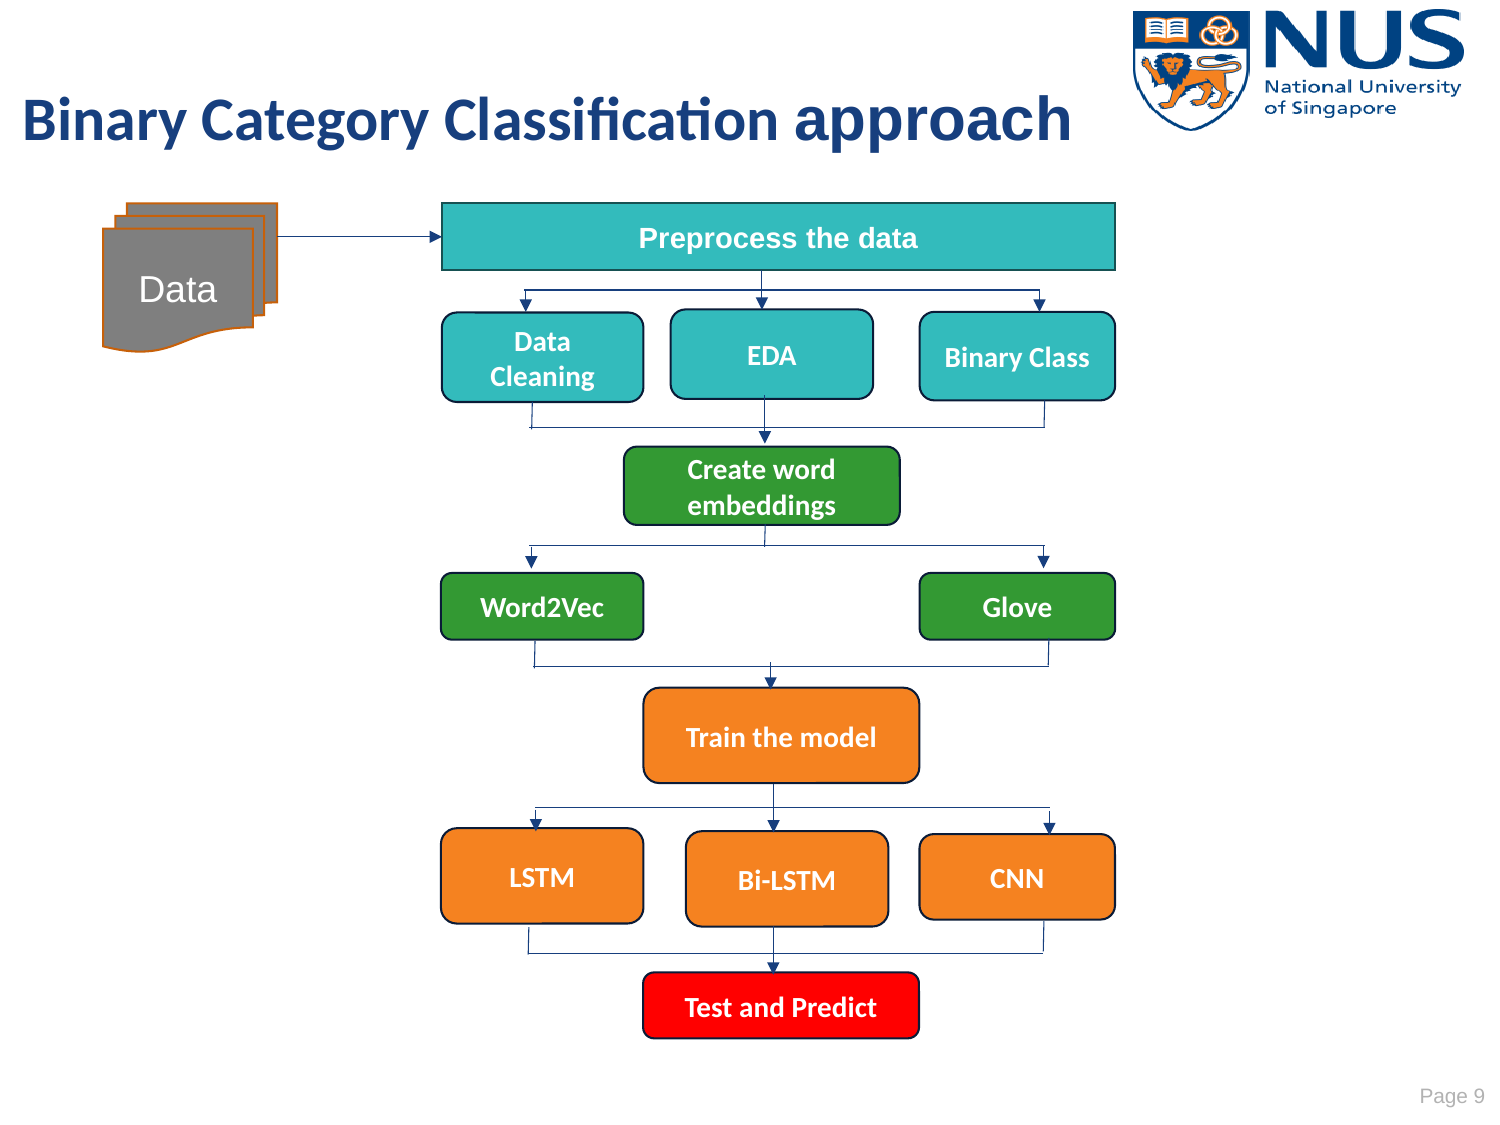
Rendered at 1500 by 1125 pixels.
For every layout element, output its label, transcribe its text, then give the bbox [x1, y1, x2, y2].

text_box Preprocess the data [441, 202, 1116, 271]
text_box CNN [918, 833, 1117, 921]
text_box Data [102, 202, 279, 353]
text_box Word2Vec [439, 571, 645, 641]
text_box Create word embeddings [622, 445, 901, 526]
text_box Binary Class [918, 310, 1117, 402]
text_box Data Cleaning [440, 311, 645, 404]
text_box EDA [669, 308, 875, 400]
text_box LSTM [439, 827, 645, 925]
text_box Train the model [642, 686, 921, 785]
text_box Test and Predict [642, 971, 921, 1040]
text_box Bi-LSTM [684, 830, 890, 928]
picture [1132, 9, 1492, 131]
text_box Glove [918, 571, 1117, 641]
slide_number Page 9 [1312, 1065, 1500, 1125]
title Binary Category Classification approach [7, 76, 1091, 166]
